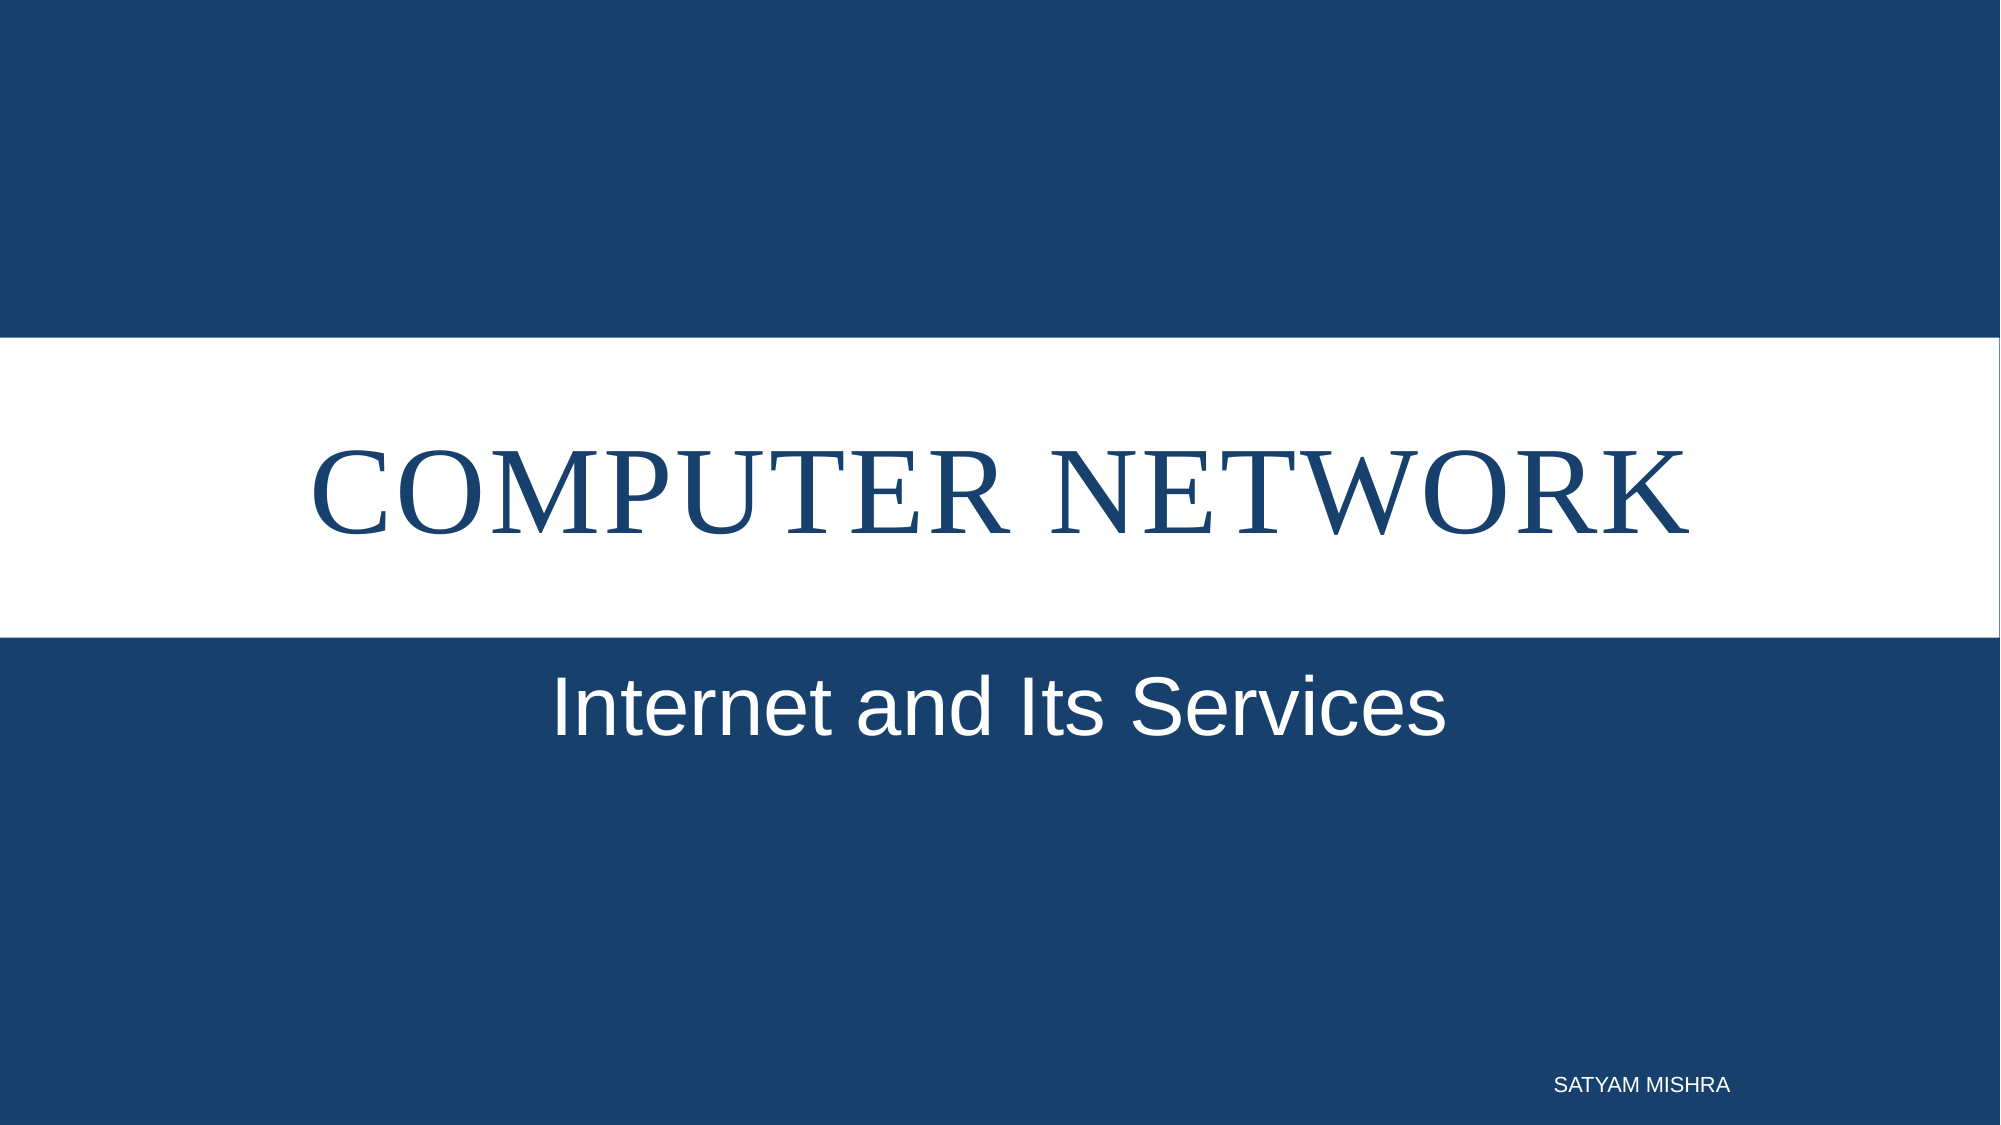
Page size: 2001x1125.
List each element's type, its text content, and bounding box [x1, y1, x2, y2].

subtitle Internet and Its Services [249, 655, 1750, 871]
title Computer Network [60, 355, 1942, 641]
footer SATYAM MISHRA [918, 1053, 1746, 1114]
